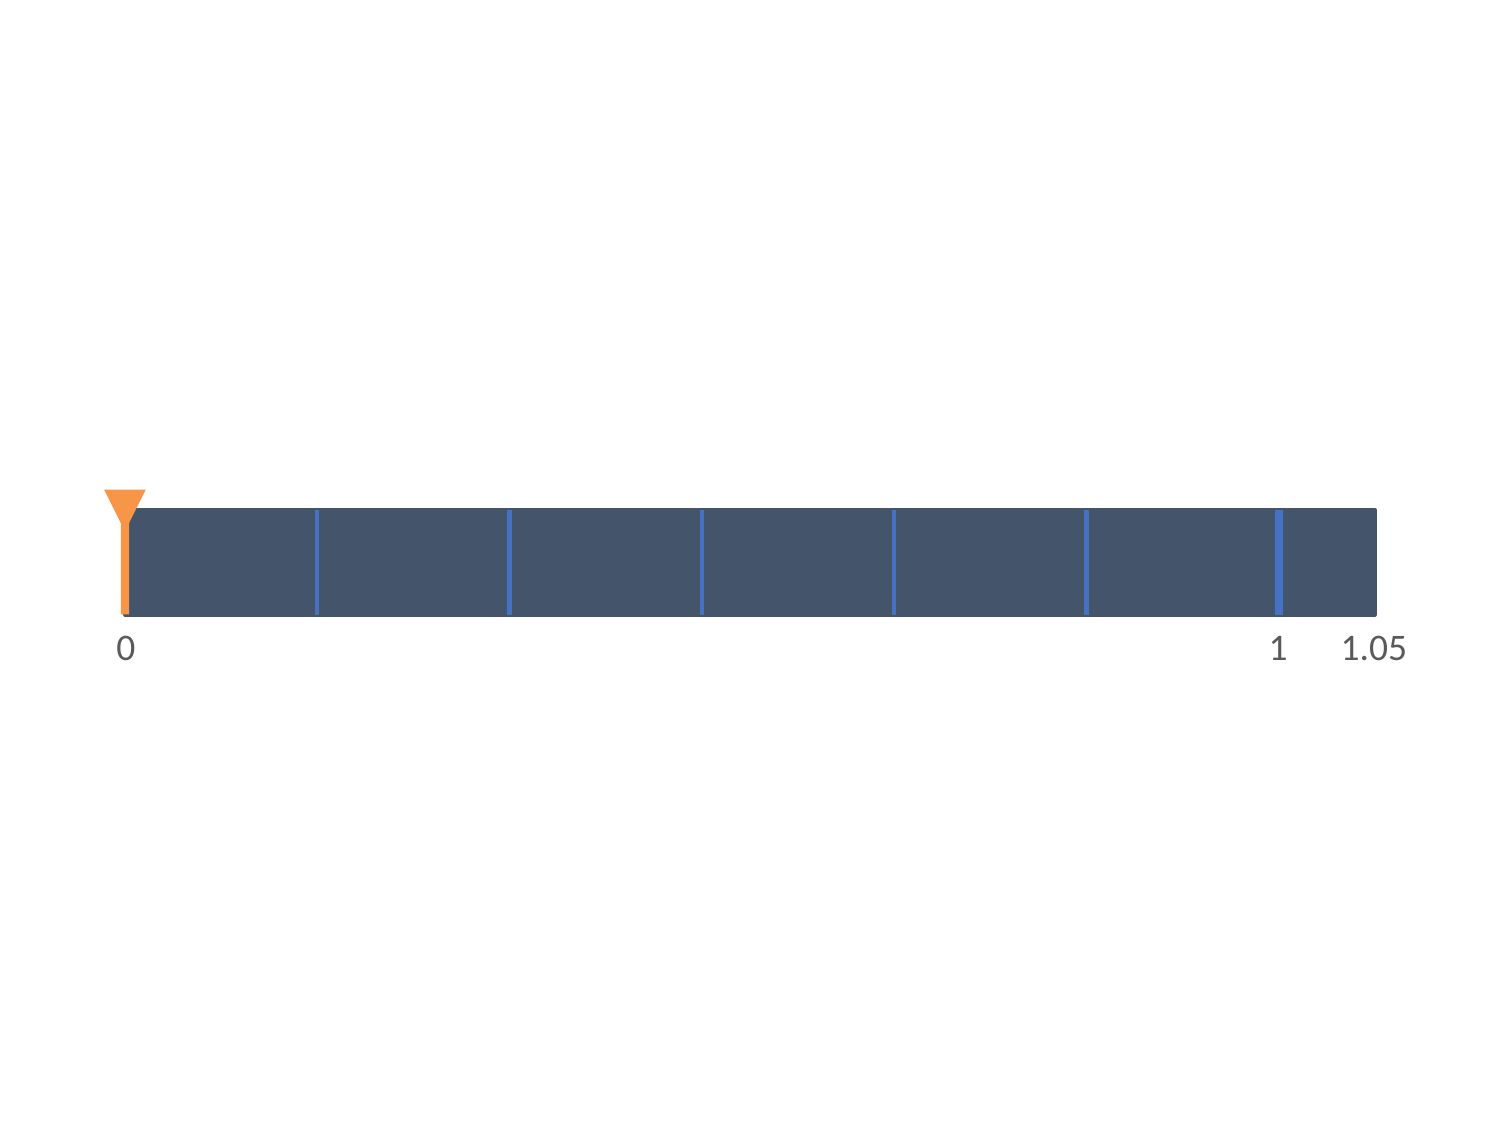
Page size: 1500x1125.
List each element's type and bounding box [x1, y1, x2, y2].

text_box [131, 508, 317, 612]
text_box [102, 487, 148, 525]
text_box [1277, 508, 1377, 615]
text_box [119, 508, 131, 617]
text_box [124, 614, 1376, 678]
text_box [316, 510, 1279, 612]
